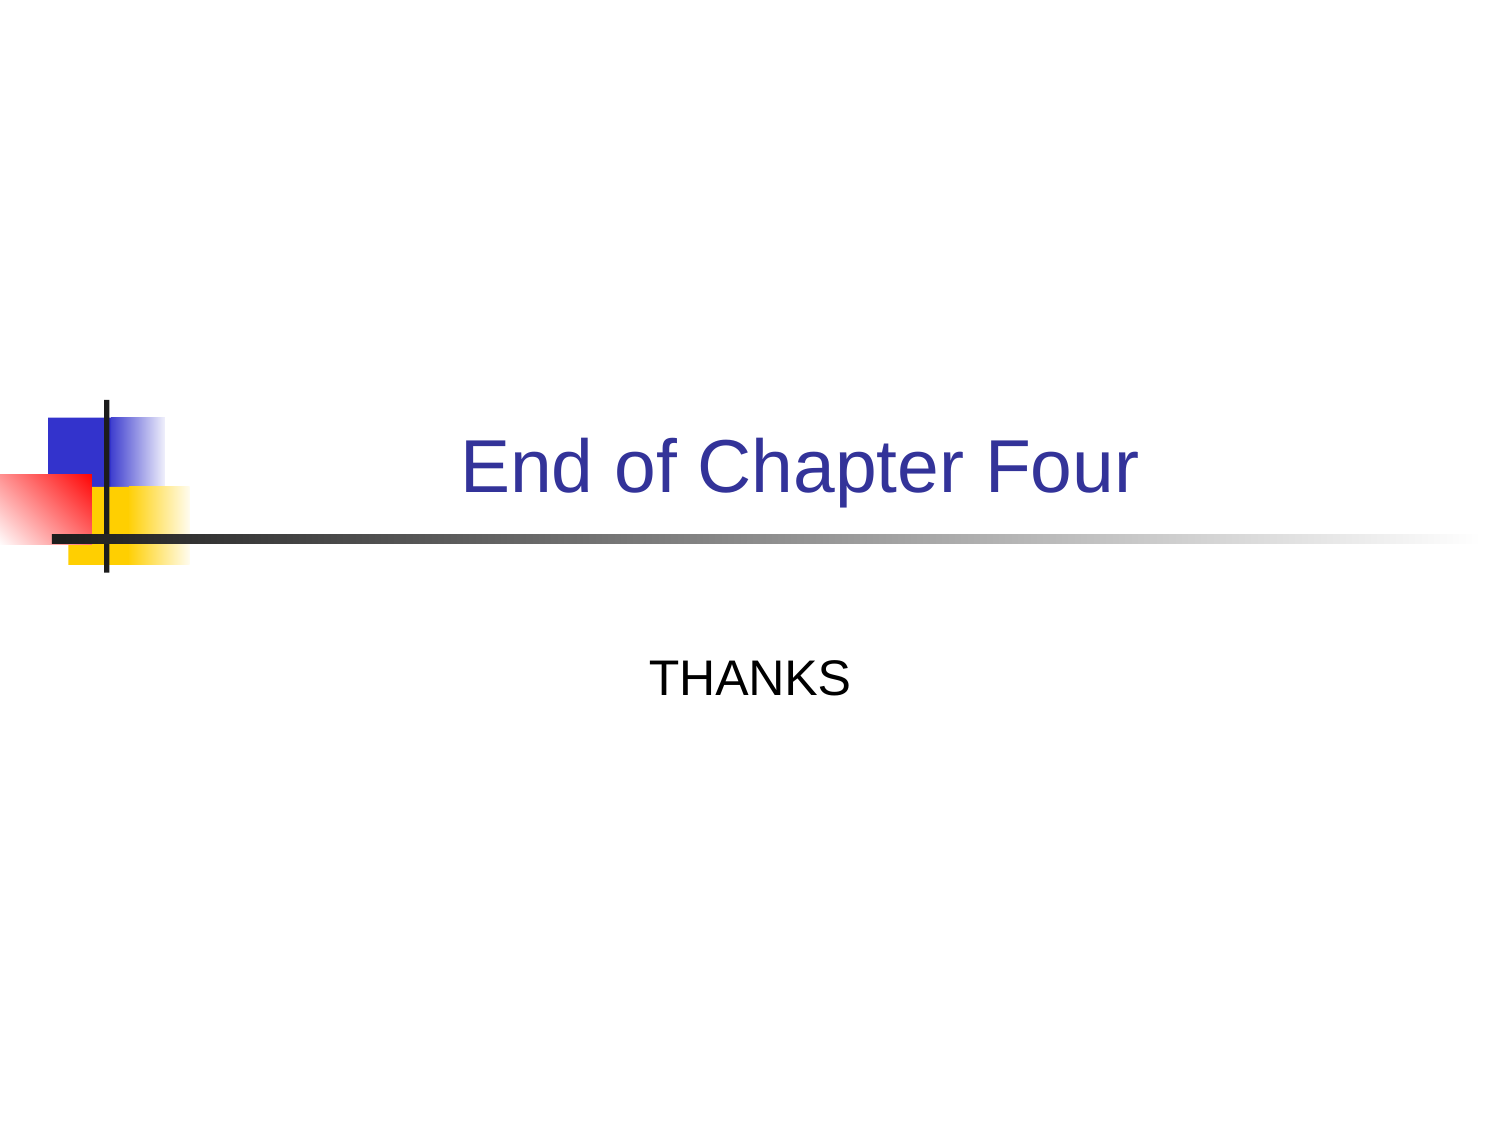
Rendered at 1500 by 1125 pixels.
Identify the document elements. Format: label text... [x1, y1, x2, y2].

subtitle THANKS [224, 637, 1276, 926]
title End of Chapter Four [162, 274, 1438, 516]
